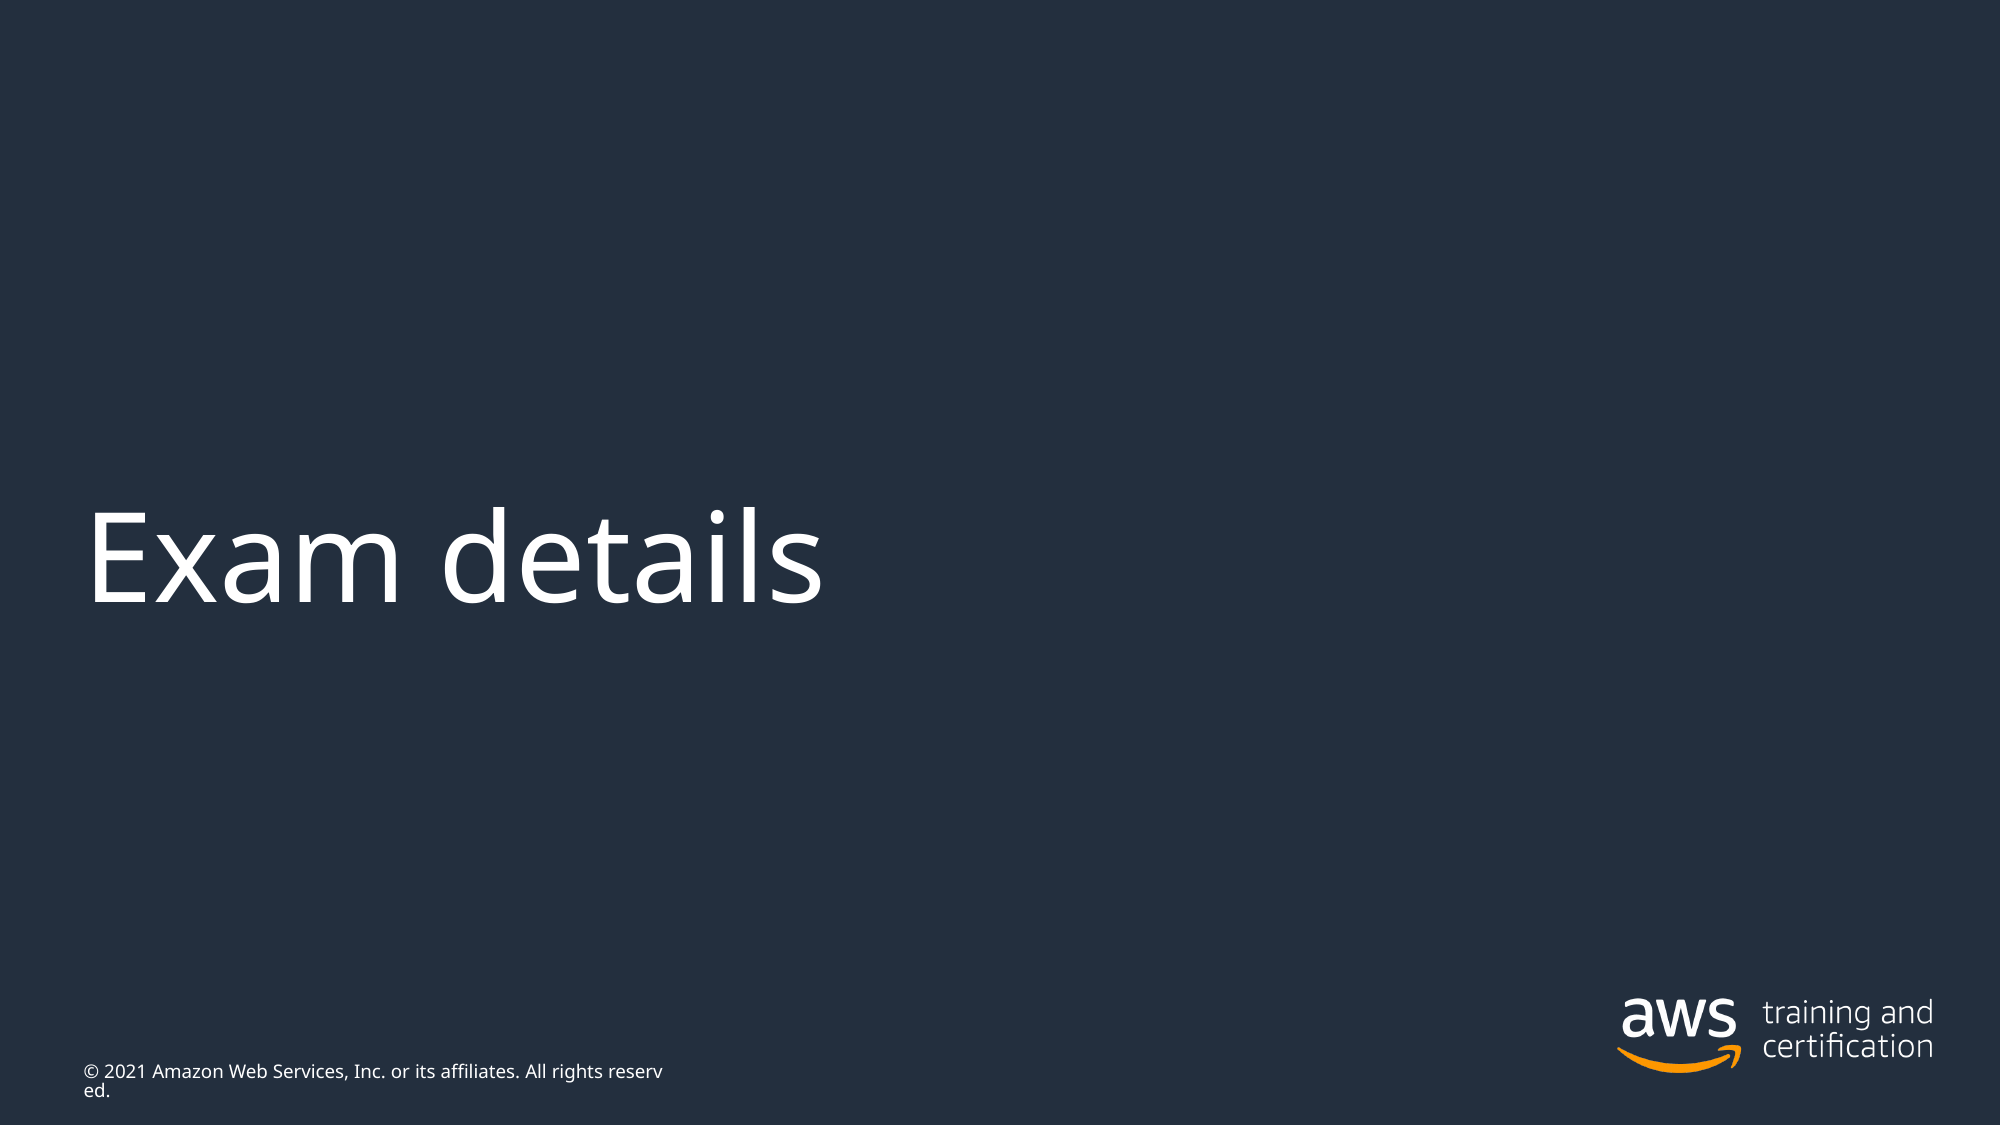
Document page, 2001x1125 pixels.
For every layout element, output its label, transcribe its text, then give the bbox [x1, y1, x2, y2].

footer © 2021 Amazon Web Services, Inc. or its affiliates. All rights reserved. [68, 1042, 682, 1103]
picture [1617, 998, 1932, 1073]
title Exam details [68, 523, 1932, 602]
